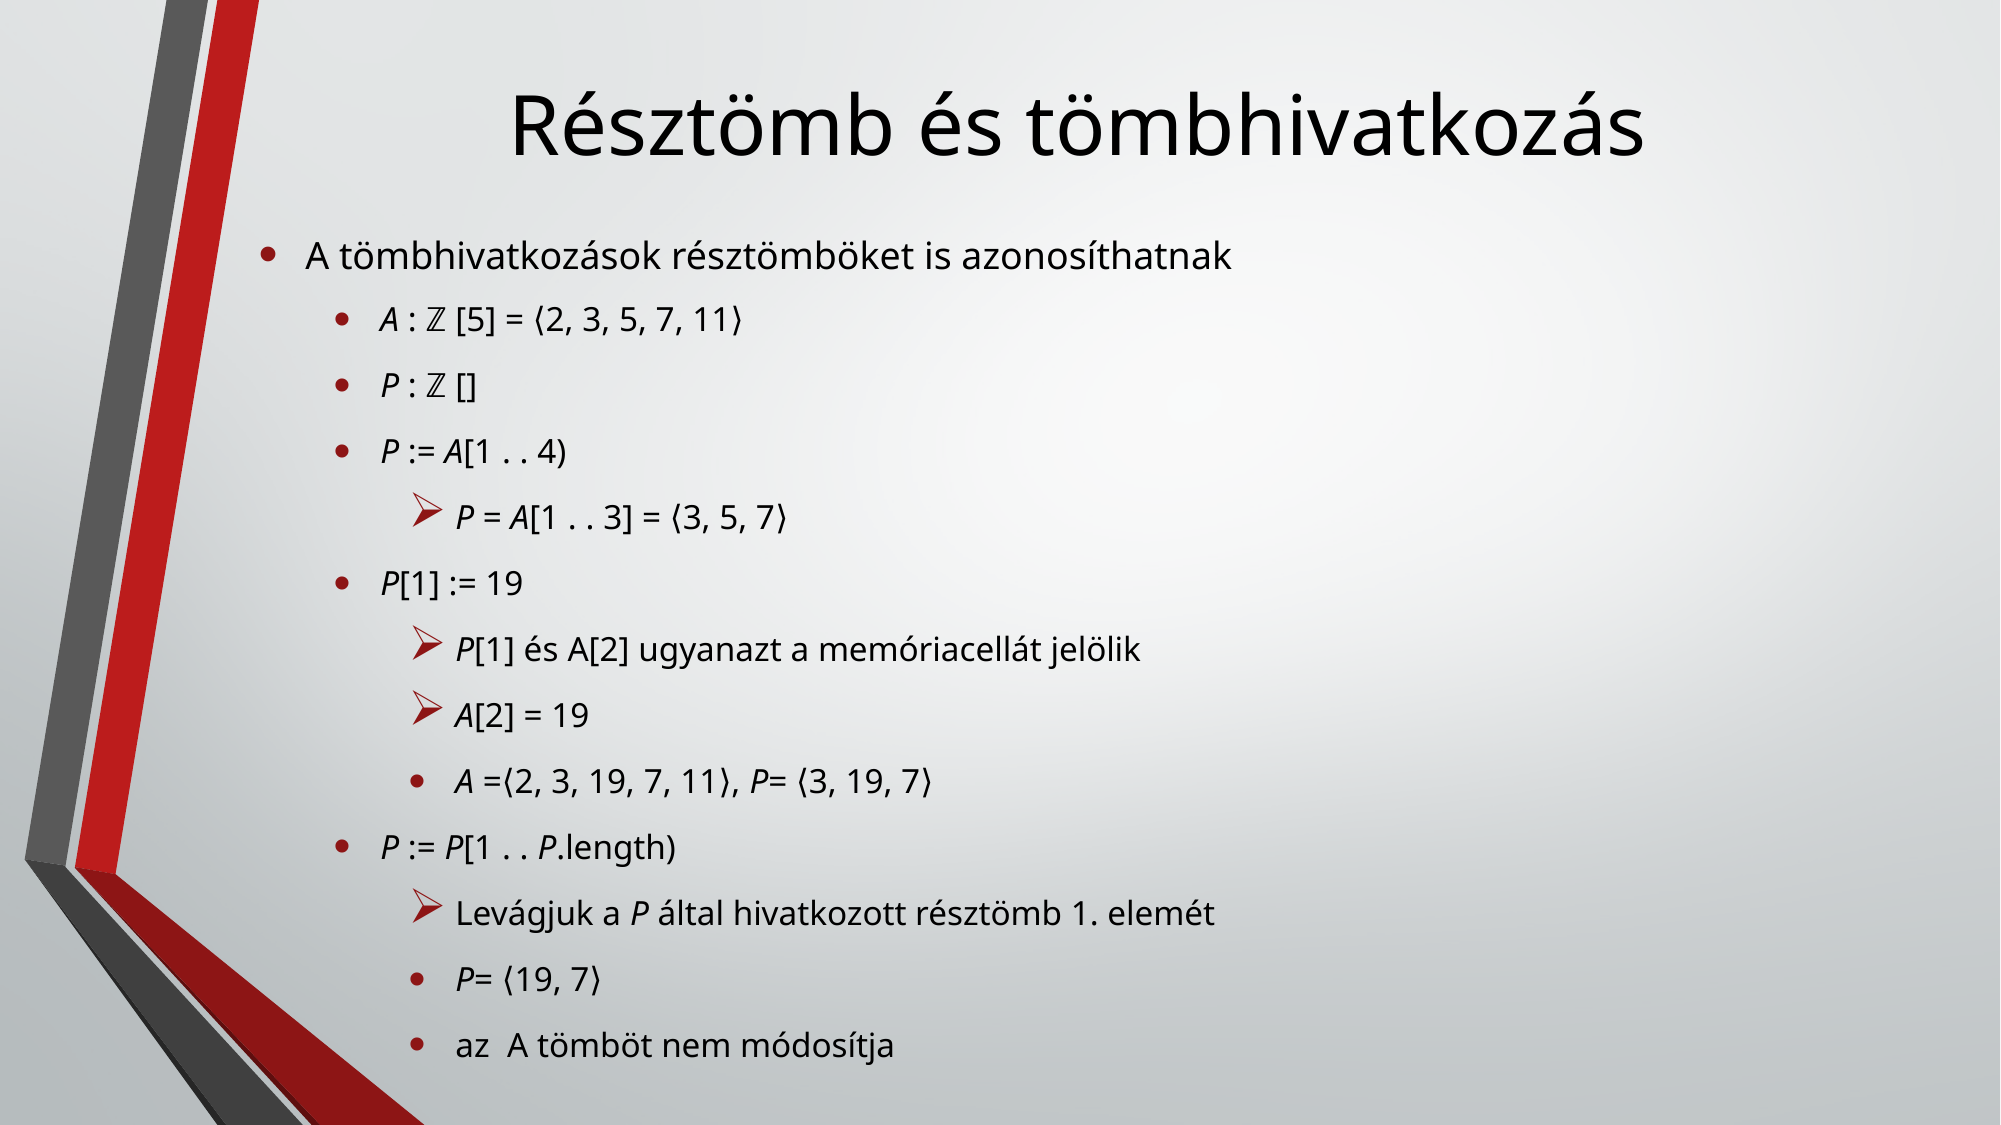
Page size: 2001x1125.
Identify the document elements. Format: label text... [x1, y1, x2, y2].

title Résztömb és tömbhivatkozás [256, 44, 1900, 199]
list A tömbhivatkozások résztömböket is azonosíthatnak A : ℤ [5] = ⟨2, 3, 5, 7, 11⟩ P : ℤ [] P := A[1 . . 4) P = A[1 . . 3] = ⟨3, 5, 7⟩ P[1] := 19 P[1] és A[2] ugyanazt a memóriacellát jelölik A[2] = 19 A =⟨2, 3, 19, 7, 11⟩, P= ⟨3, 19, 7⟩ P := P[1 . . P.length) Levágjuk a P által hivatkozott résztömb 1. elemét P= ⟨19, 7⟩ az A tömböt nem módosítja [243, 215, 1887, 1081]
